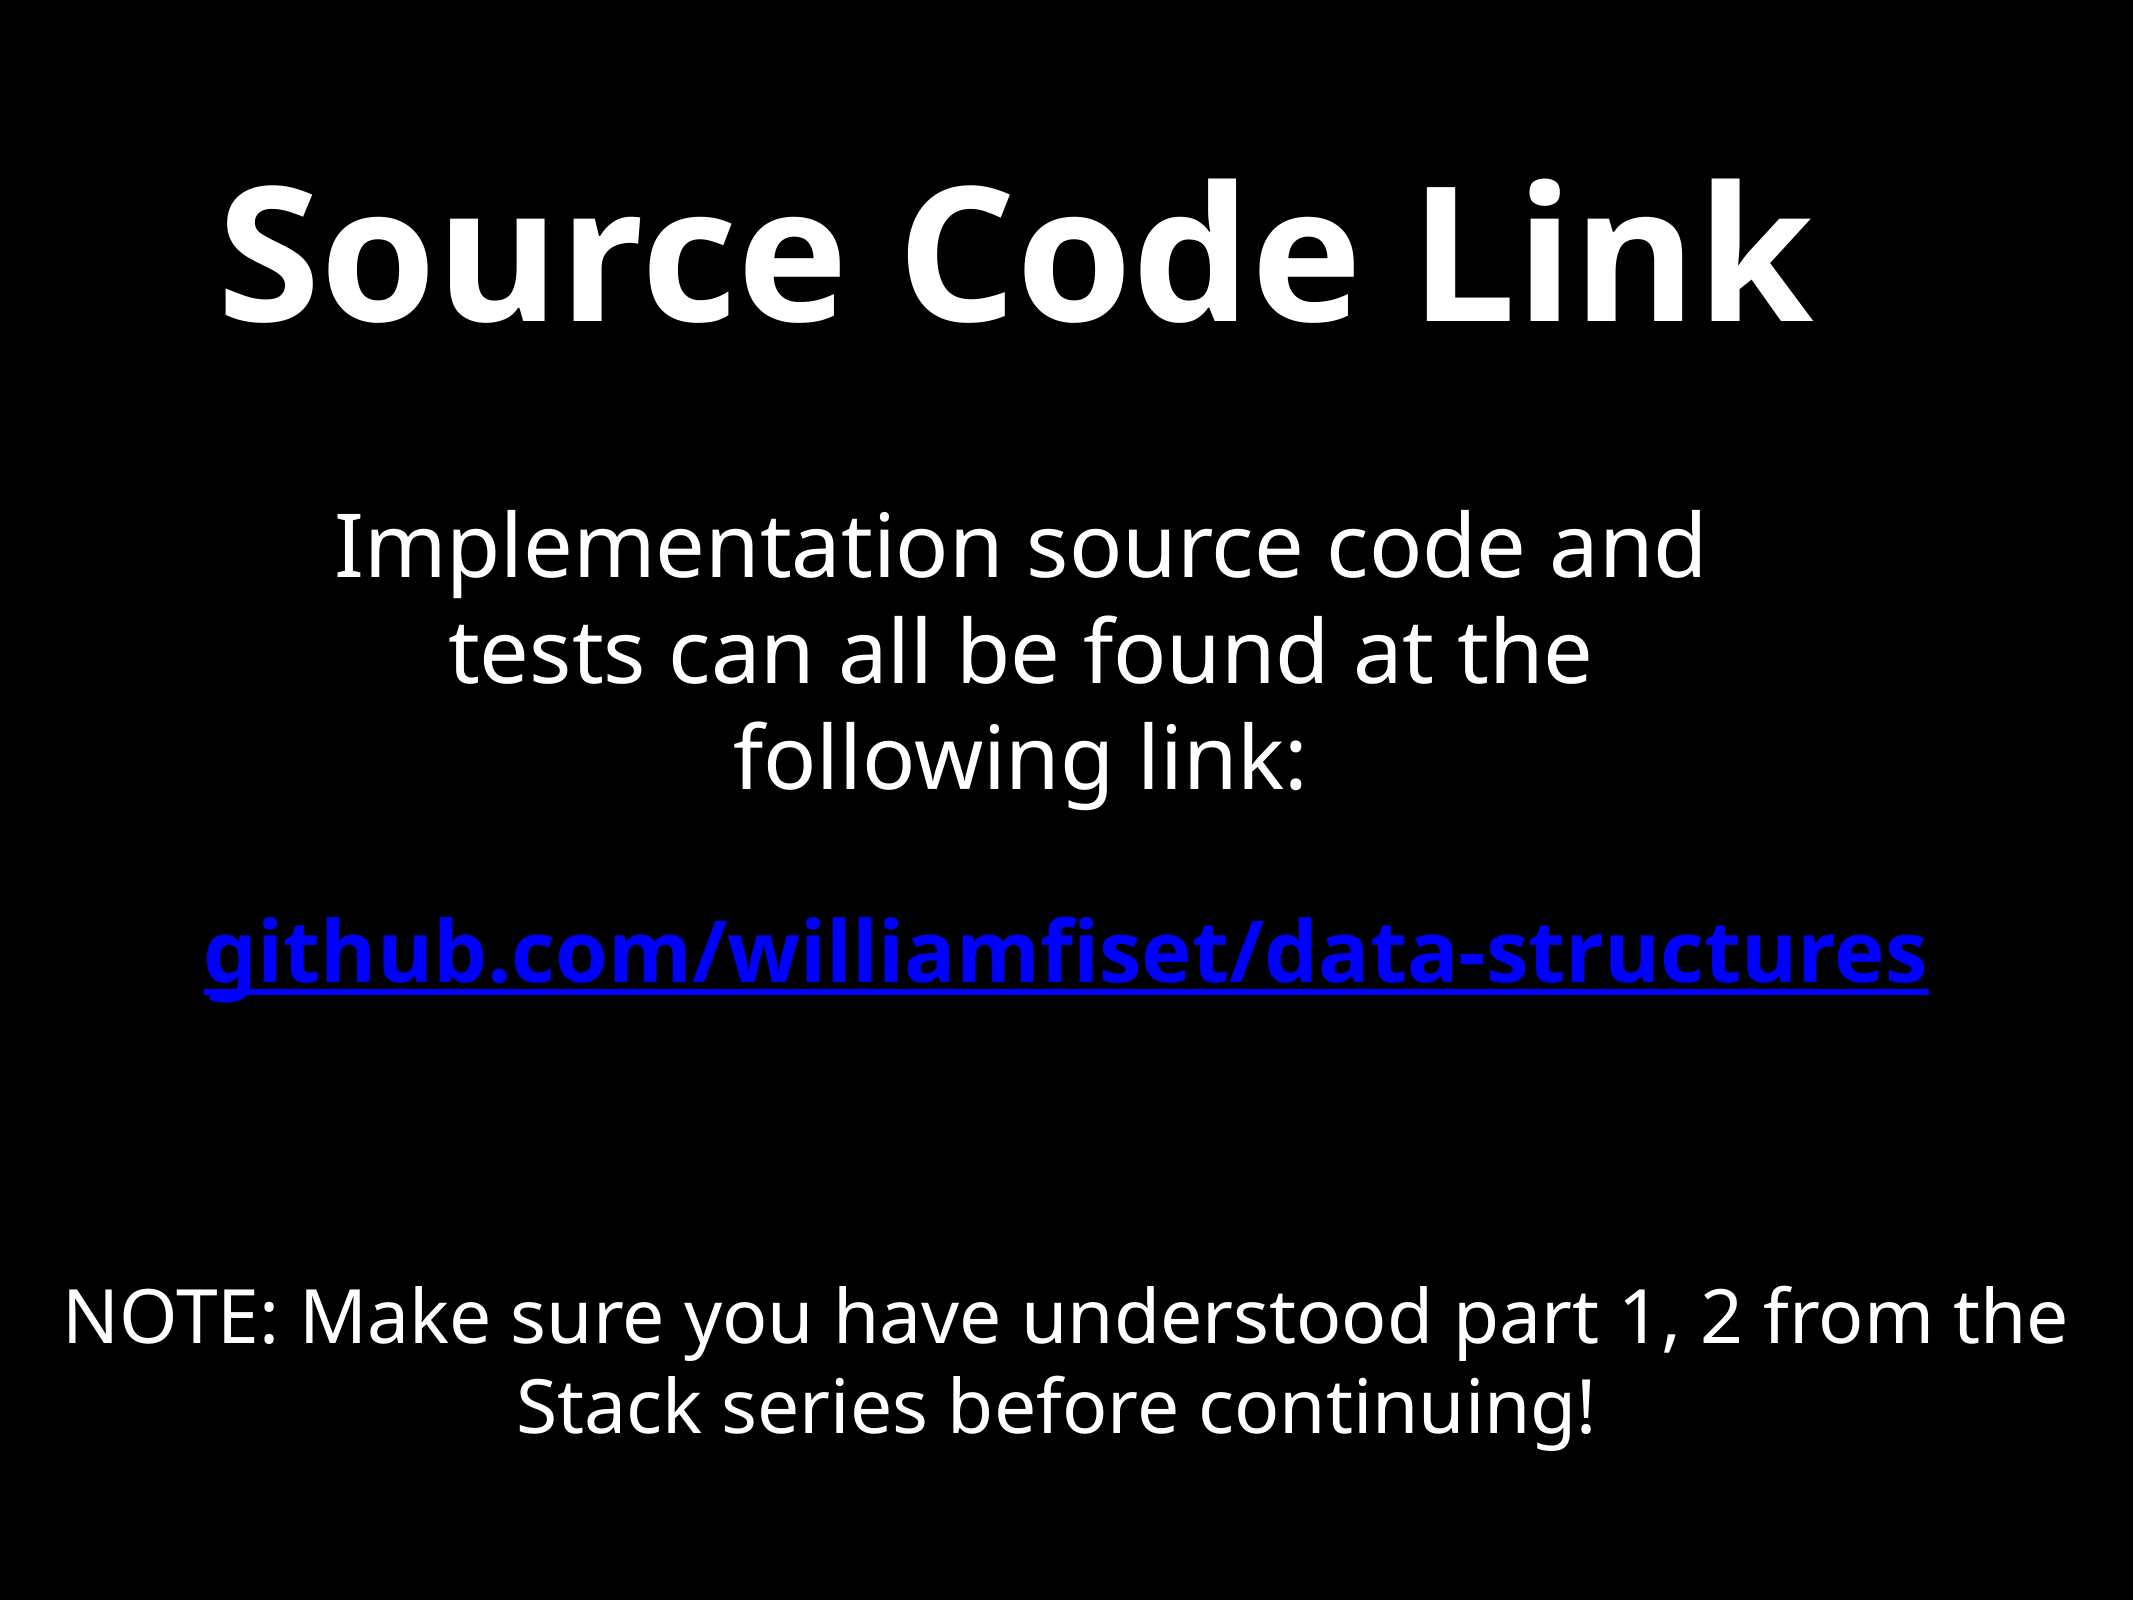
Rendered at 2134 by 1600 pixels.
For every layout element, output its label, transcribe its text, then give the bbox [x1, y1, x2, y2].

text_box Implementation source code and tests can all be found at the following link: [311, 478, 1731, 818]
text_box NOTE: Make sure you have understood part 1, 2 from the Stack series before continuing! [39, 1260, 2094, 1457]
text_box github.com/williamfiset/data-structures [195, 888, 1938, 1022]
title Source Code Link [0, 68, 2134, 426]
